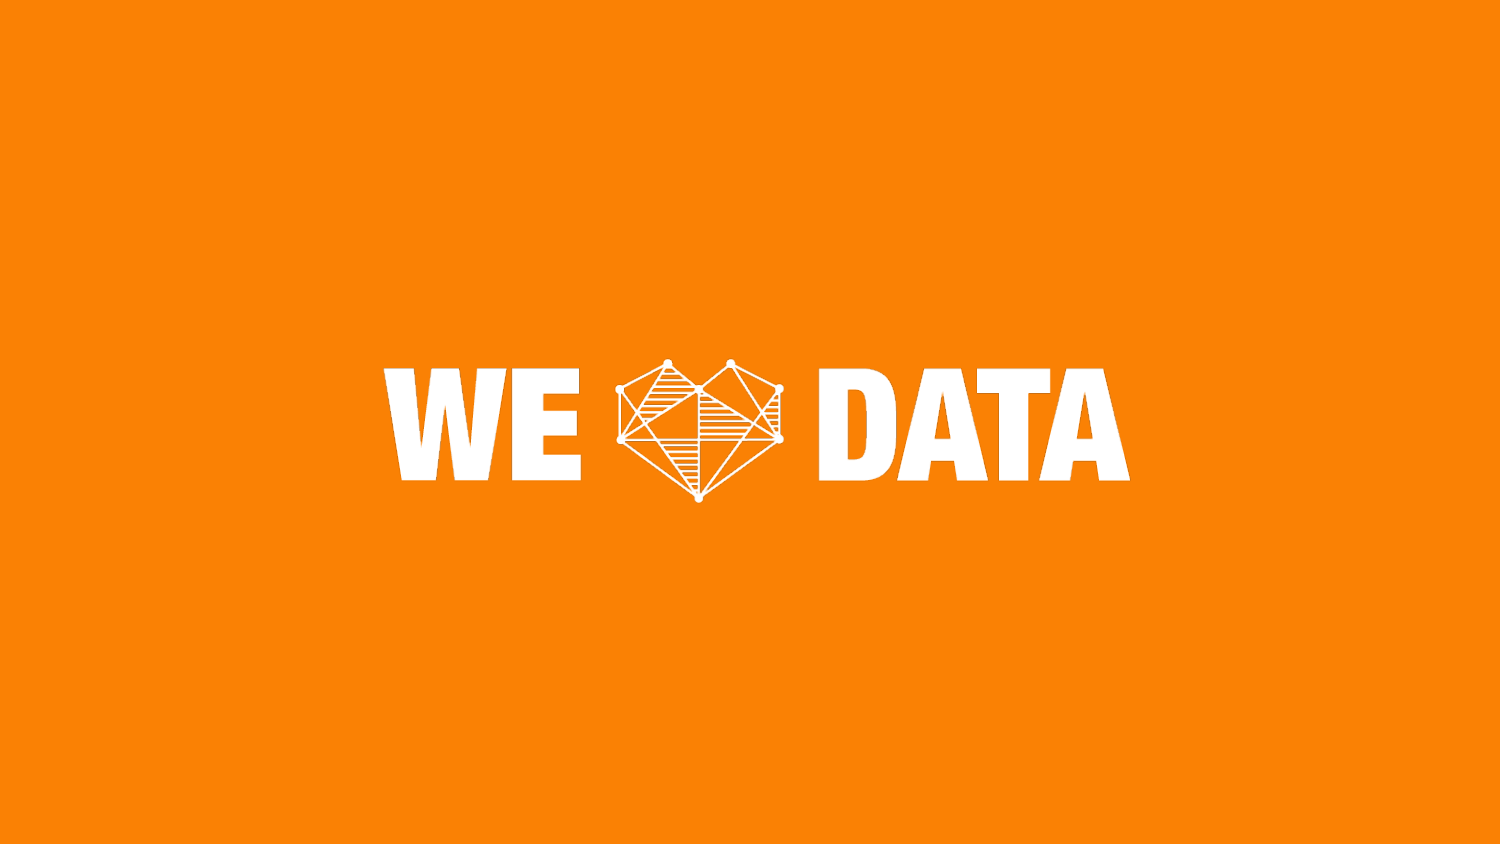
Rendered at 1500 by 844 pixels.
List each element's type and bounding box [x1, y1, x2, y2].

picture [329, 318, 1171, 525]
